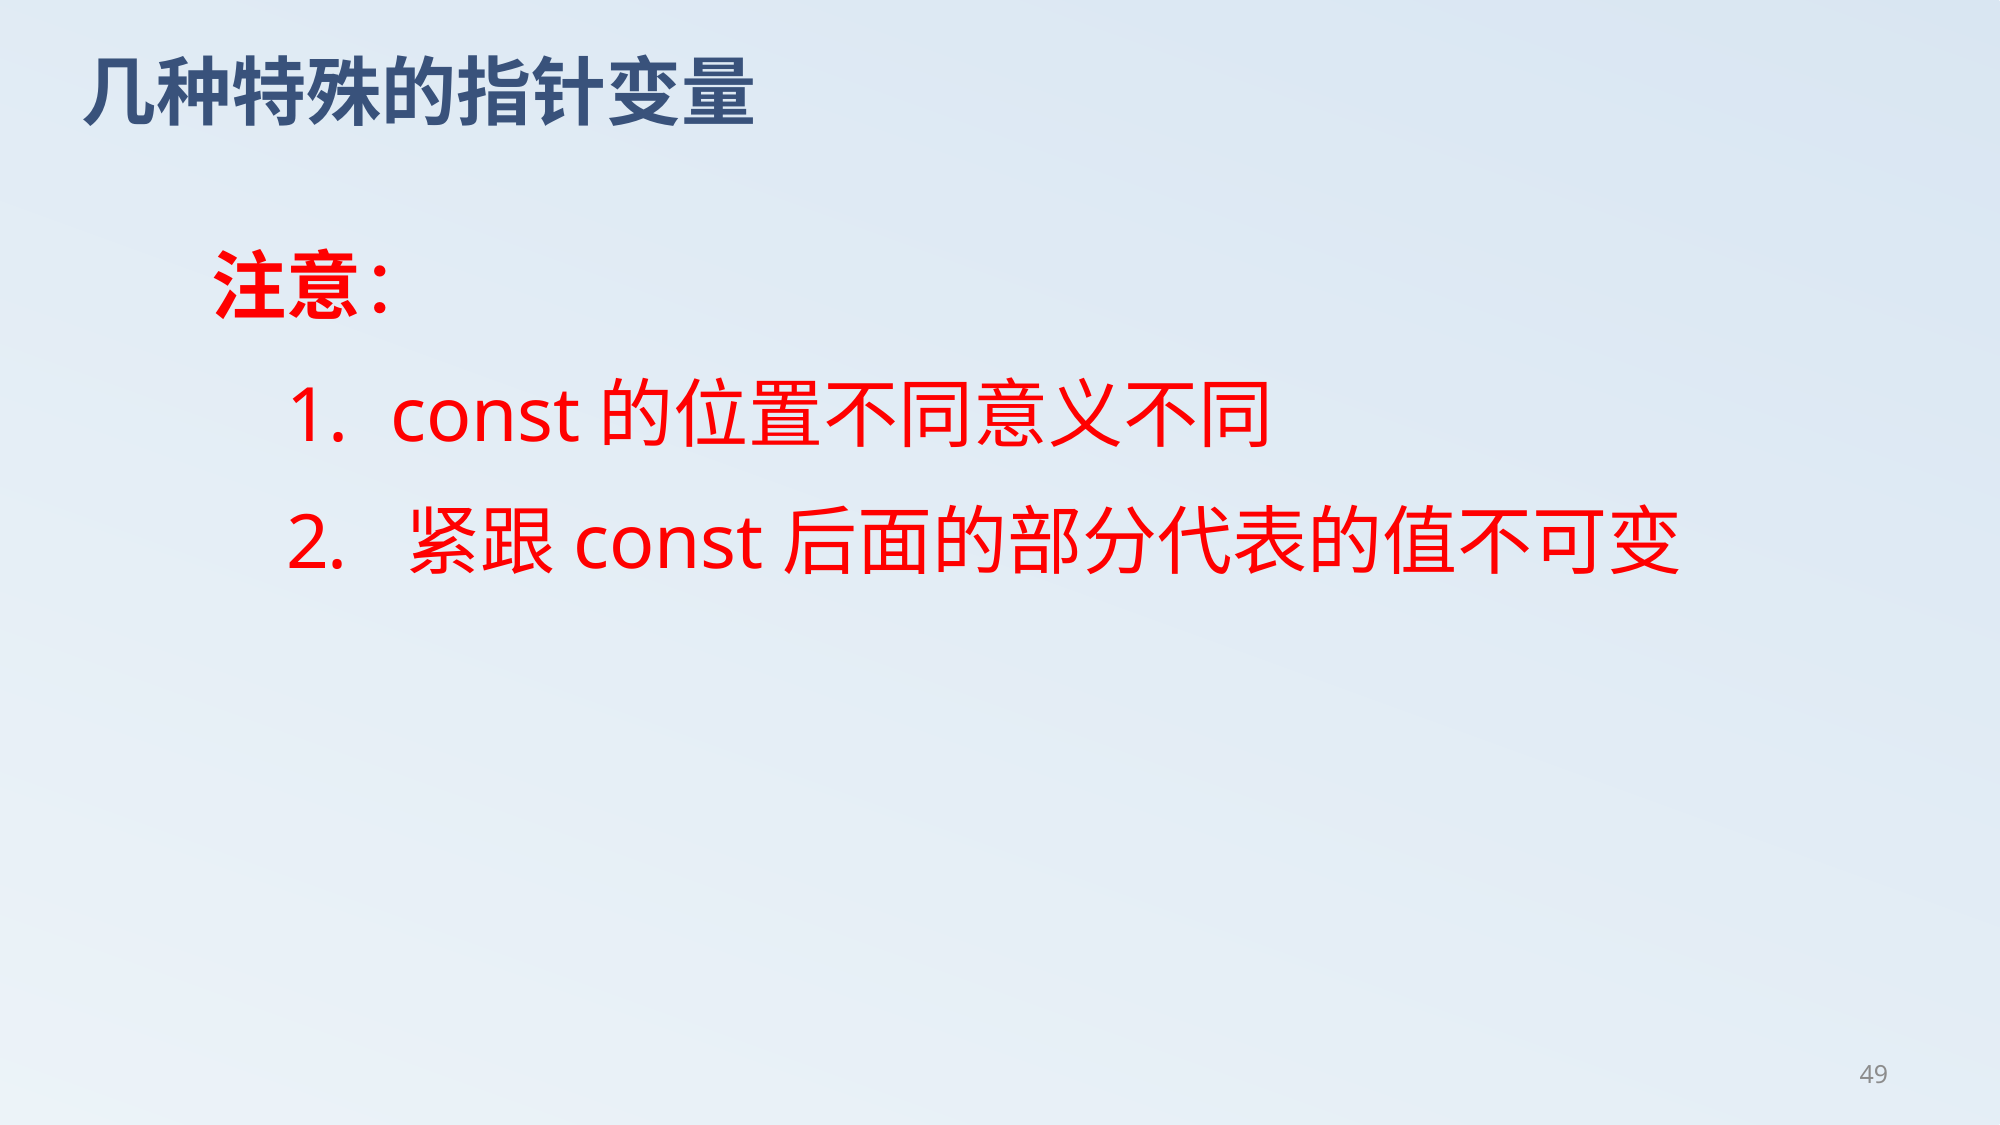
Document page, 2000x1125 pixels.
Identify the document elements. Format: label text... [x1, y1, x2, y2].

title 几种特殊的指针变量 [66, 54, 1867, 197]
text_box 注意： const的位置不同意义不同 紧跟const后面的部分代表的值不可变 [196, 231, 1815, 592]
